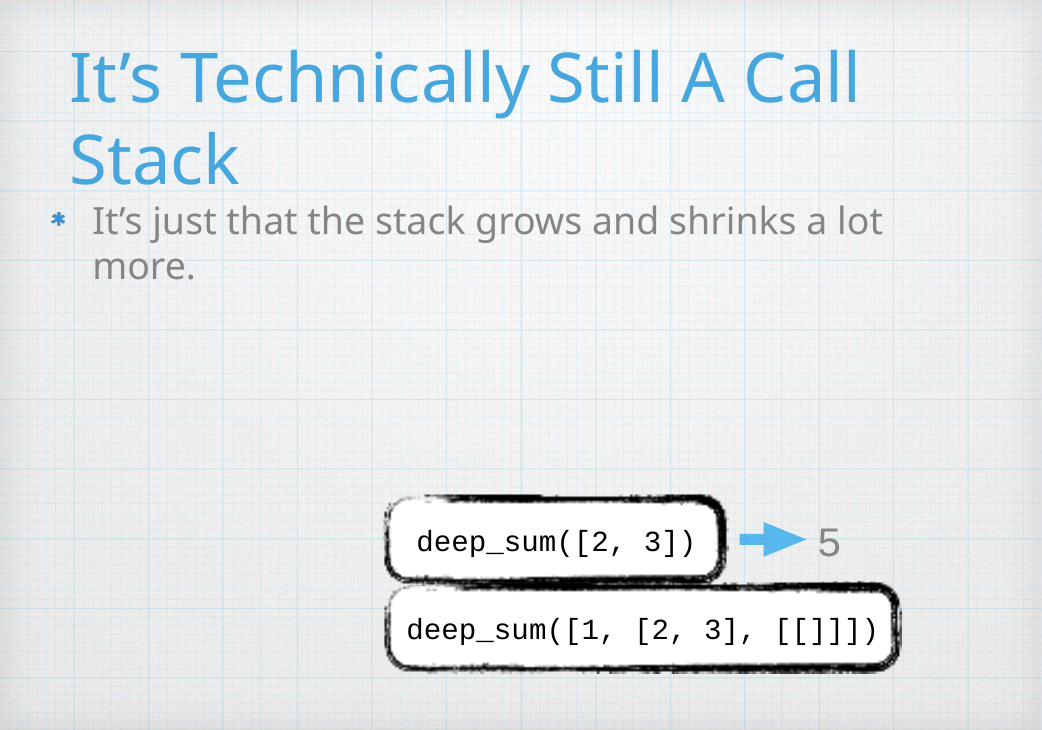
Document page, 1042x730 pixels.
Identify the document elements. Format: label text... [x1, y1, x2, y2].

text_box [739, 522, 807, 557]
title It’s Technically Still A Call Stack [67, 59, 956, 172]
list It’s just that the stack grows and shrinks a lot more. [49, 169, 938, 315]
picture [0, 0, 1042, 730]
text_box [383, 493, 730, 586]
text_box 5 [814, 512, 845, 567]
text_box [383, 581, 903, 674]
